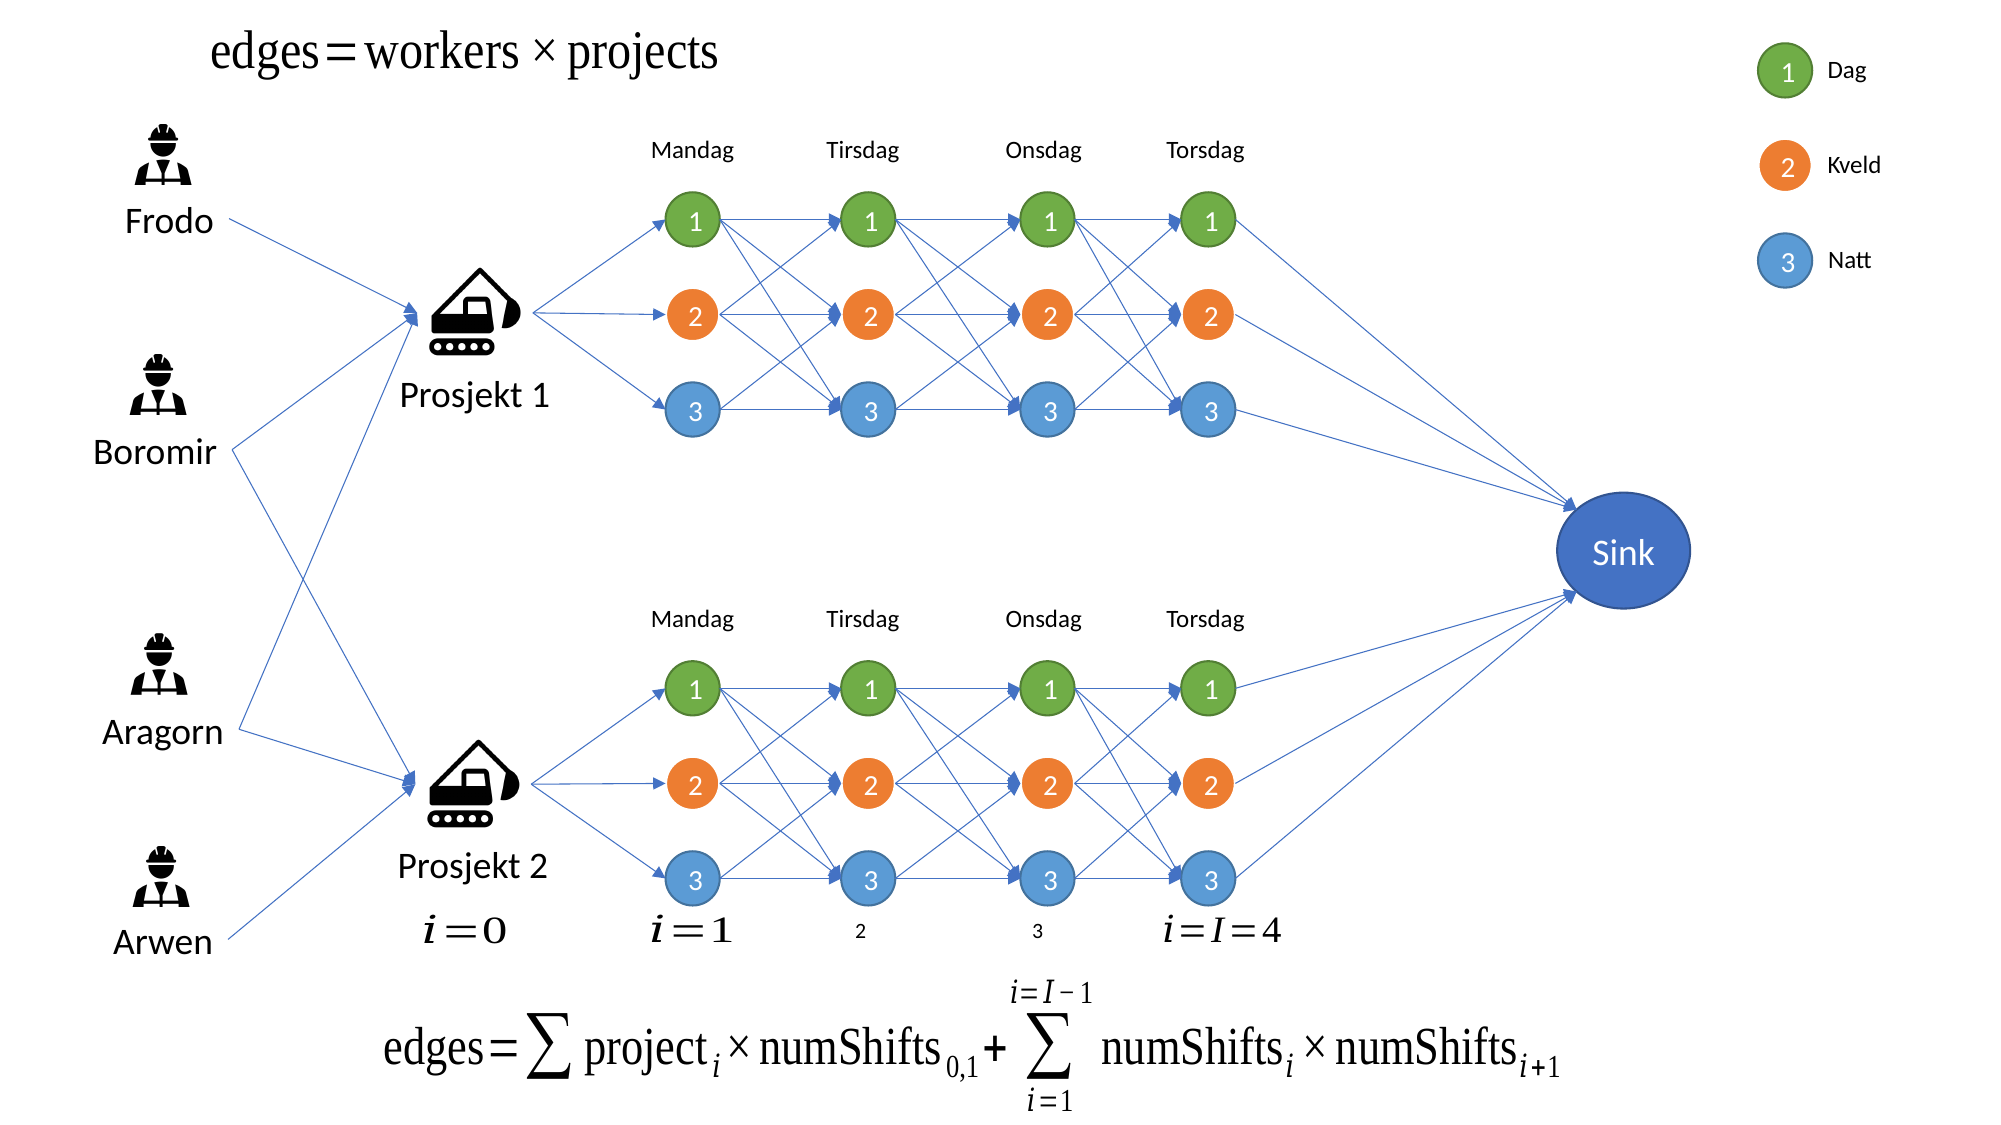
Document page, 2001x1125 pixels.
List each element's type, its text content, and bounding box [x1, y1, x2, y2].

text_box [97, 842, 229, 971]
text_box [1235, 591, 1577, 784]
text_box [532, 312, 666, 410]
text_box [232, 450, 239, 784]
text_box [77, 350, 232, 481]
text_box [531, 784, 666, 879]
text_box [232, 312, 239, 450]
text_box Natt [1813, 236, 1887, 281]
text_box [1074, 688, 1182, 879]
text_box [1074, 219, 1182, 410]
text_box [229, 218, 418, 313]
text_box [895, 688, 1021, 879]
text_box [416, 726, 565, 895]
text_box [239, 729, 416, 784]
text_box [1235, 314, 1577, 510]
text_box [1235, 219, 1577, 314]
text_box Kveld [1812, 141, 1897, 186]
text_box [531, 688, 666, 783]
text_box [418, 254, 567, 424]
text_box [86, 630, 232, 761]
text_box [1235, 784, 1577, 879]
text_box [109, 120, 230, 250]
text_box 2 [1756, 136, 1812, 195]
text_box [228, 784, 416, 940]
text_box 3 [1756, 232, 1813, 289]
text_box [895, 219, 1021, 410]
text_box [635, 126, 1261, 437]
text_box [532, 219, 666, 312]
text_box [719, 688, 842, 879]
text_box 1 [1756, 42, 1812, 99]
text_box Sink [1556, 491, 1692, 610]
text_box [719, 219, 842, 410]
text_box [239, 312, 418, 730]
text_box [635, 595, 1261, 906]
text_box Dag [1812, 46, 1882, 91]
